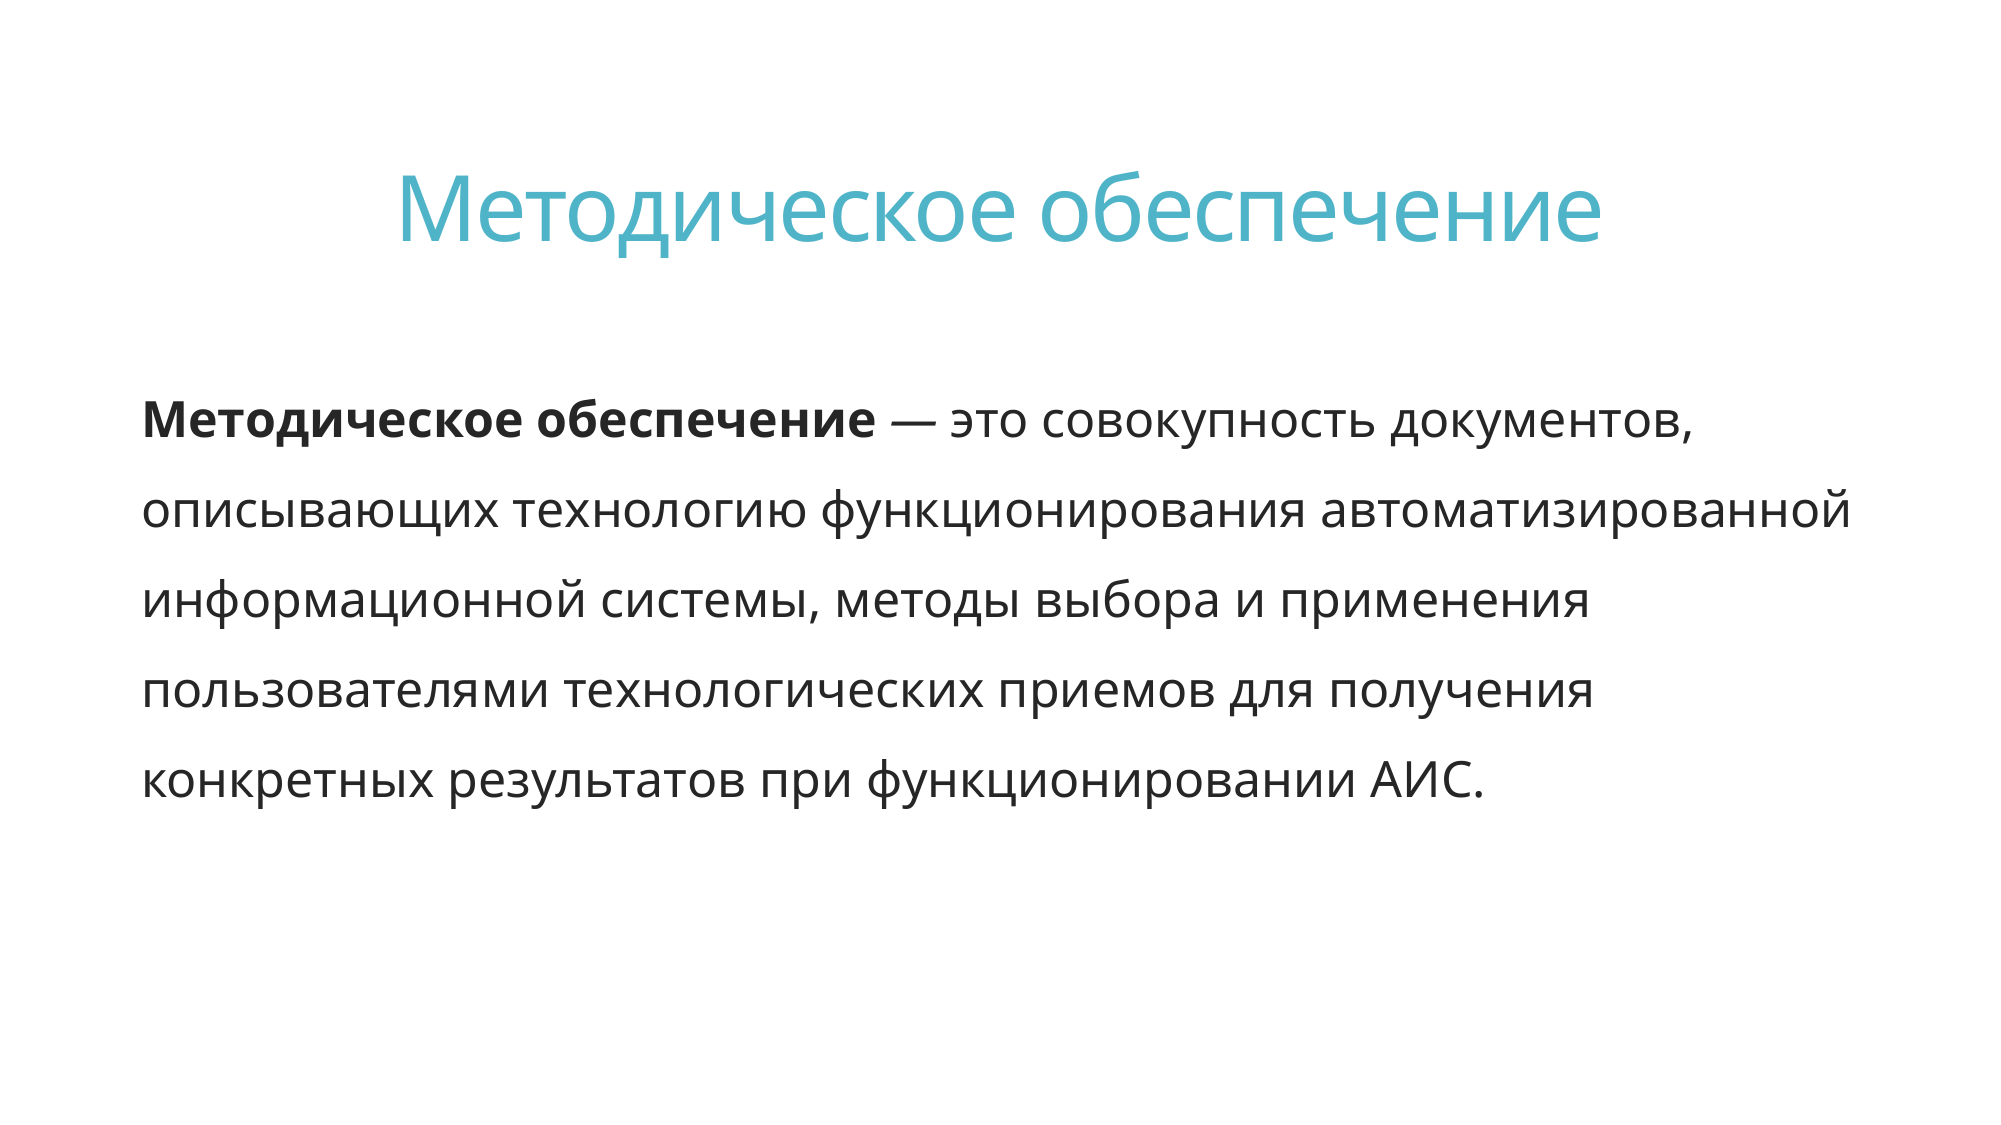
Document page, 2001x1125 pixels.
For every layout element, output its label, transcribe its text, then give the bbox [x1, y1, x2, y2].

title Методическое обеспечение [116, 41, 1884, 314]
list Методическое обеспечение — это совокупность документов, описывающих технологию функционирования автоматизированной информационной системы, методы выбора и применения пользователями технологических приемов для получения конкретных результатов при функционировании АИС. [111, 349, 1876, 948]
